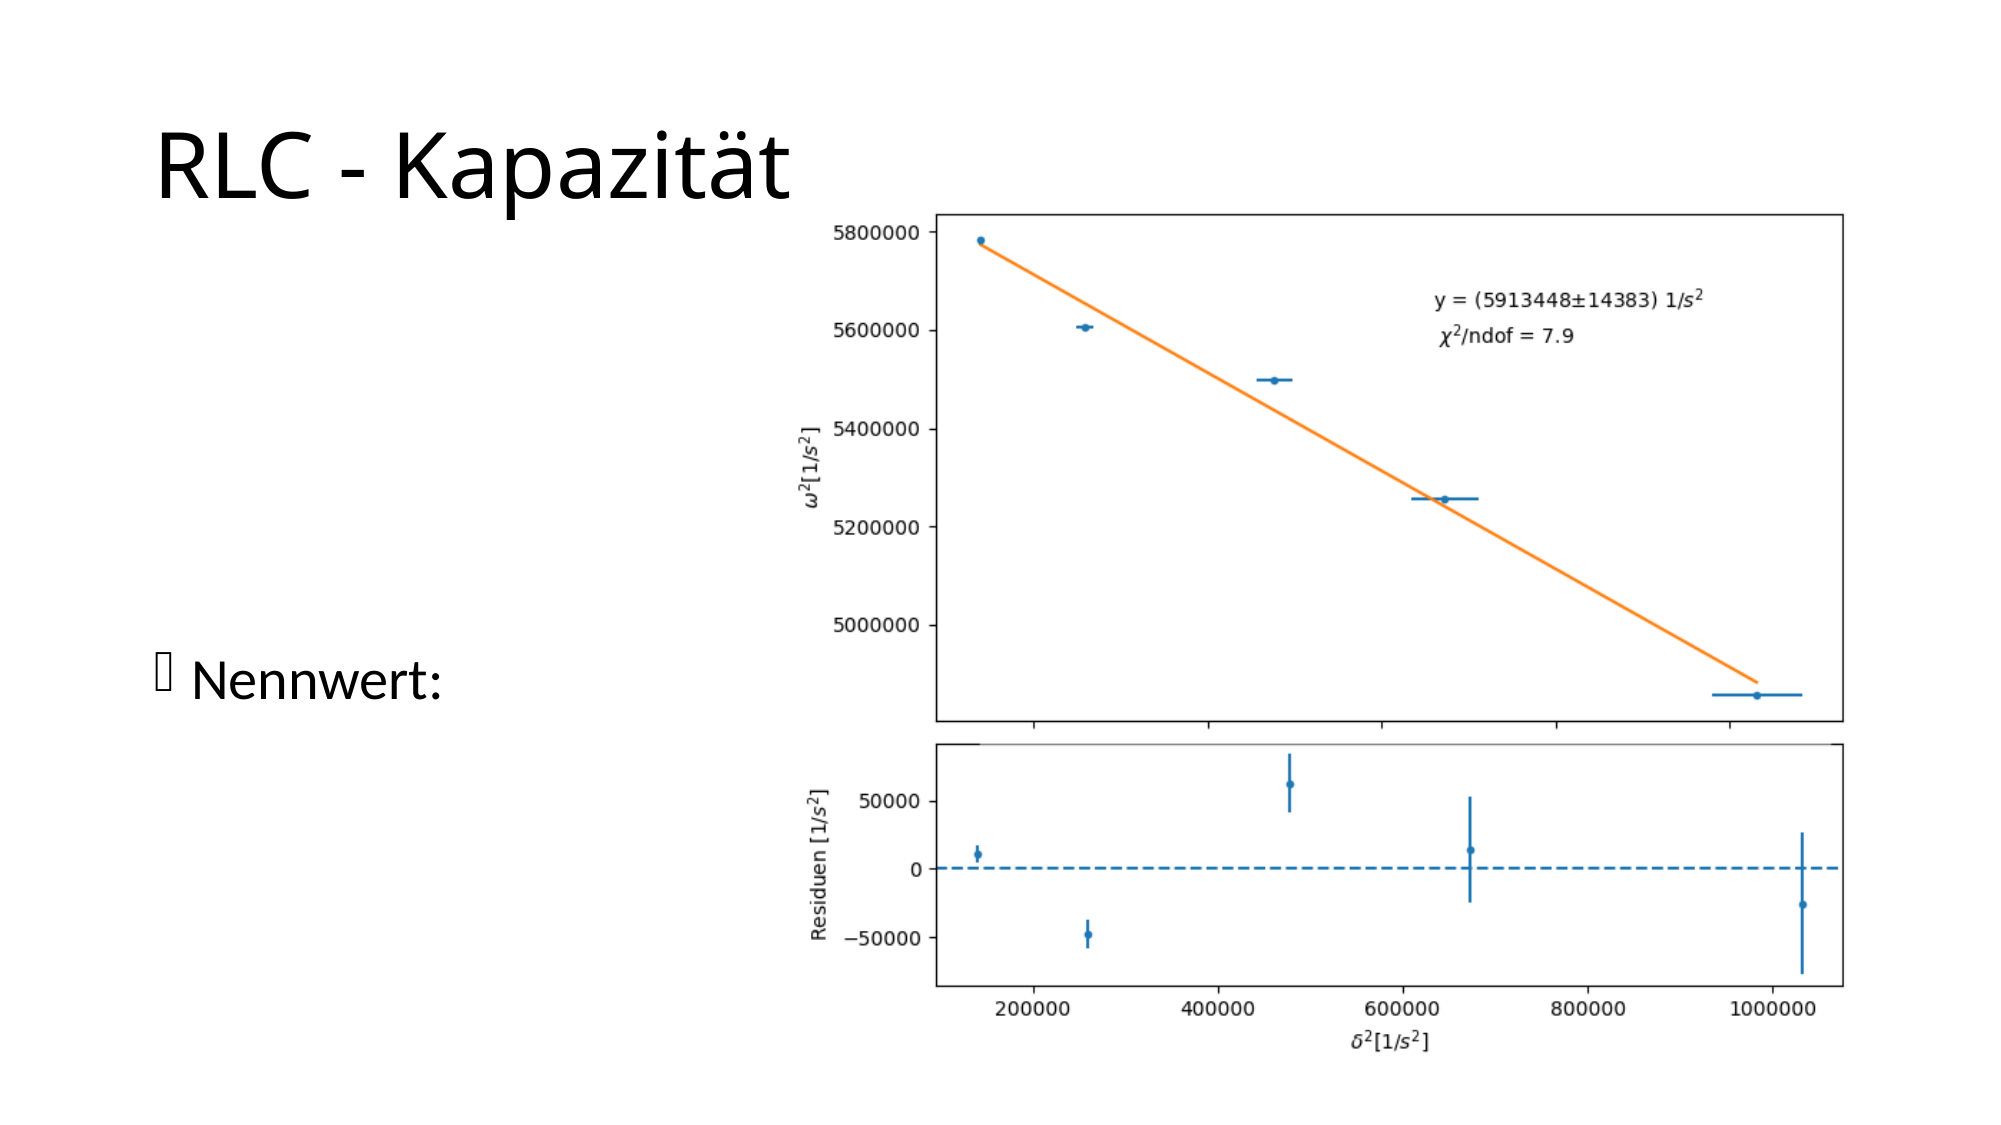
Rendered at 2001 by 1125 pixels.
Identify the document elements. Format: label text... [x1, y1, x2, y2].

title RLC - Kapazität [138, 60, 1864, 278]
picture [790, 94, 1960, 1096]
